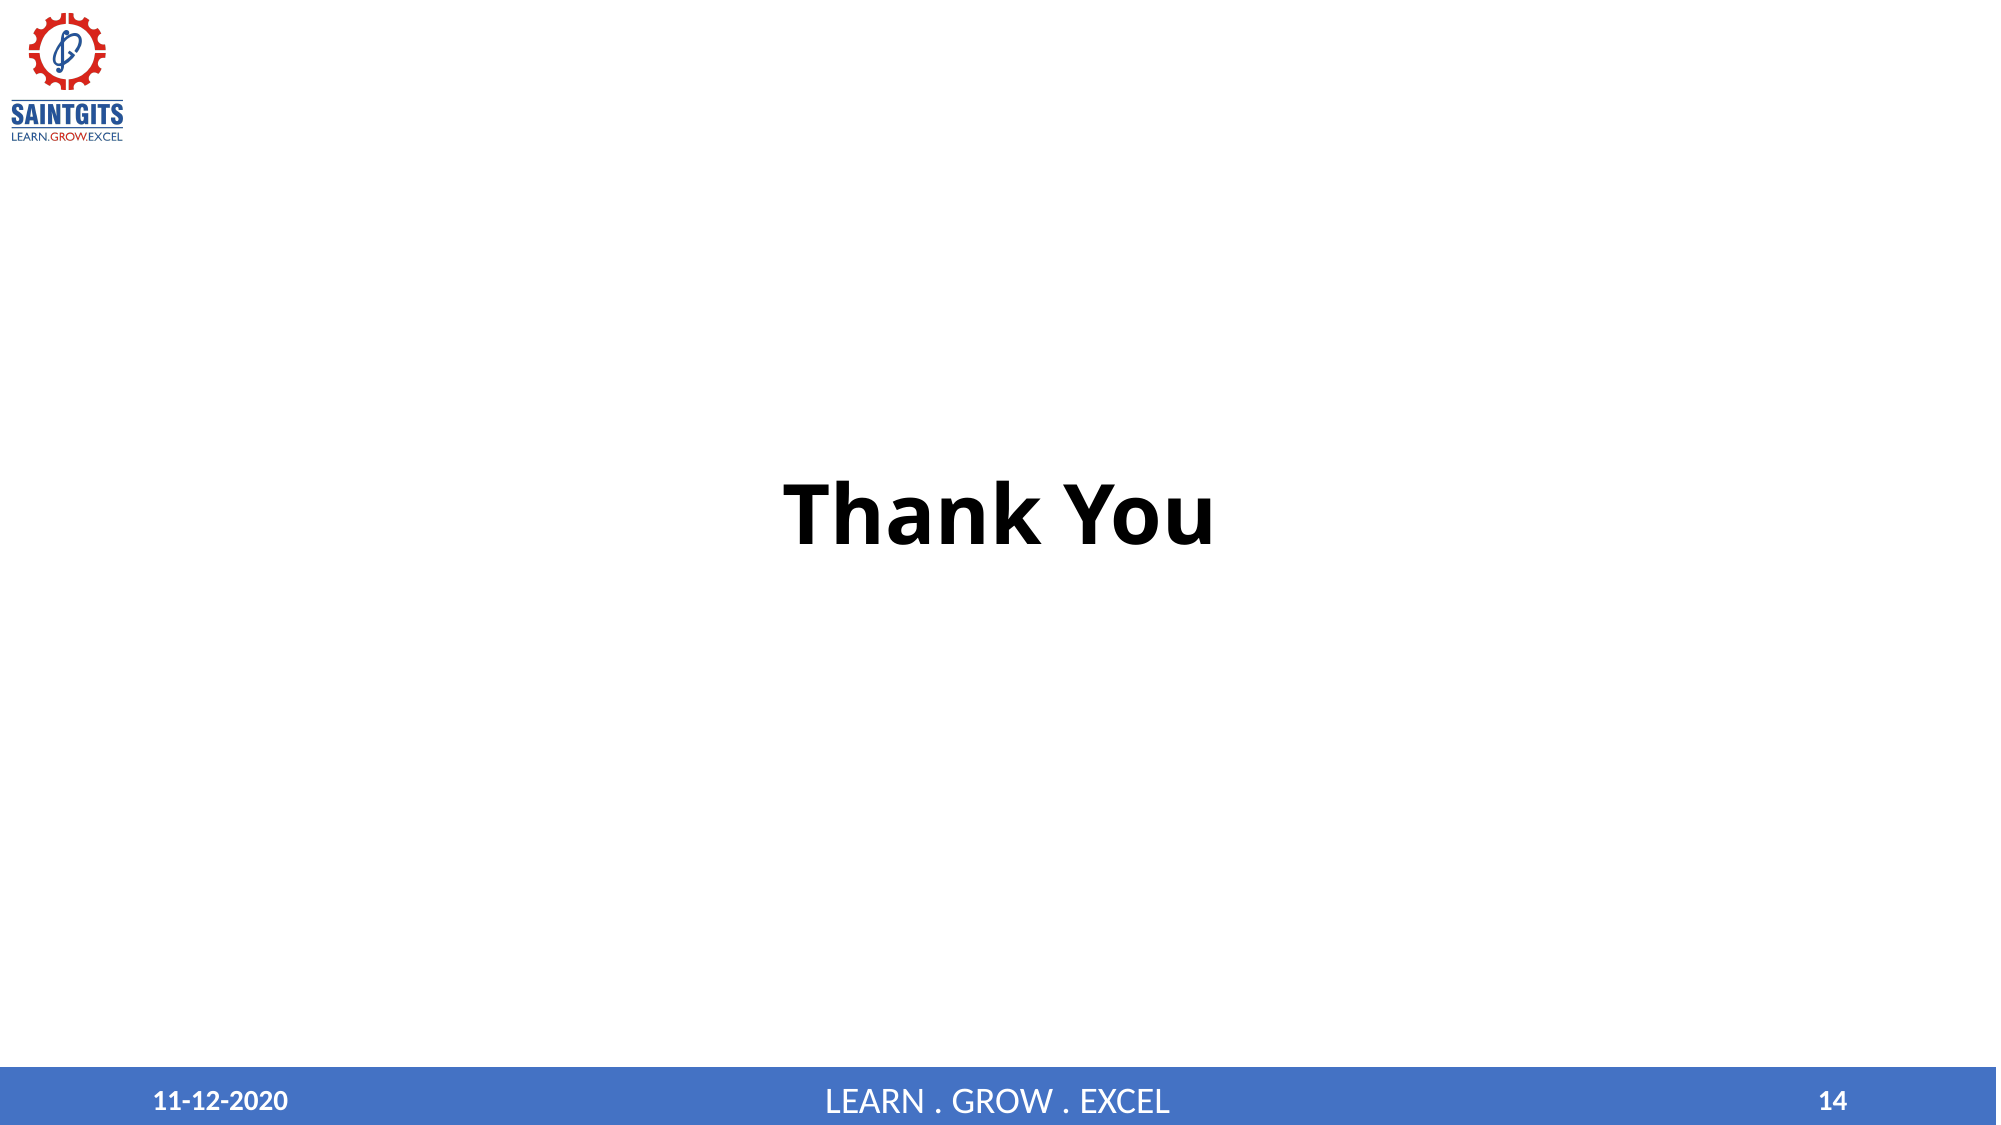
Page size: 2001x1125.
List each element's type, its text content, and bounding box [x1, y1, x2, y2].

slide_number 14 [1412, 1069, 1863, 1125]
picture [1, 0, 134, 155]
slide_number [137, 1069, 588, 1125]
title Thank You [137, 409, 1863, 627]
